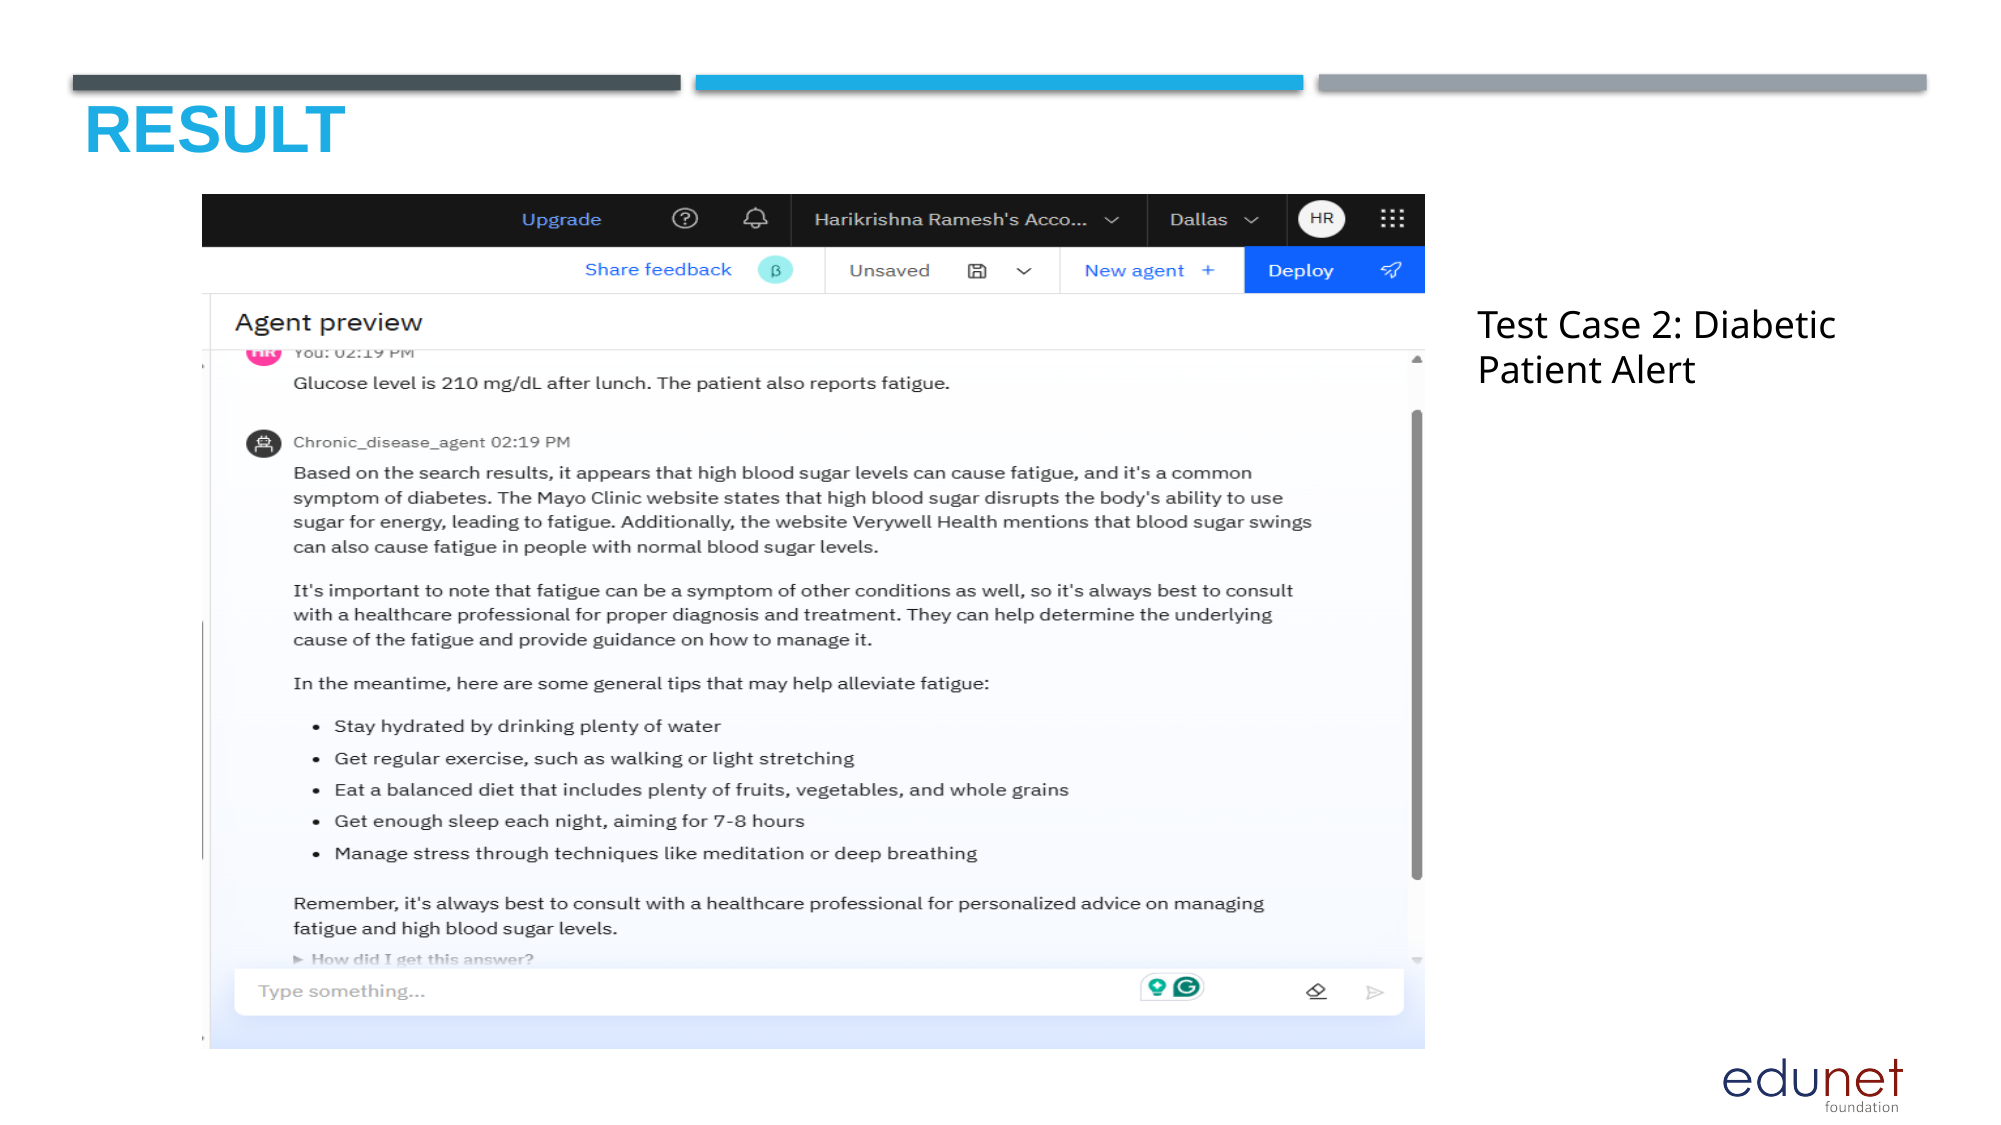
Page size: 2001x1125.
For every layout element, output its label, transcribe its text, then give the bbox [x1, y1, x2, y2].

text_box Test Case 2: Diabetic Patient Alert [1462, 293, 1909, 399]
picture [1719, 1056, 1905, 1116]
title Result [69, 75, 1879, 174]
picture [201, 194, 1426, 1050]
